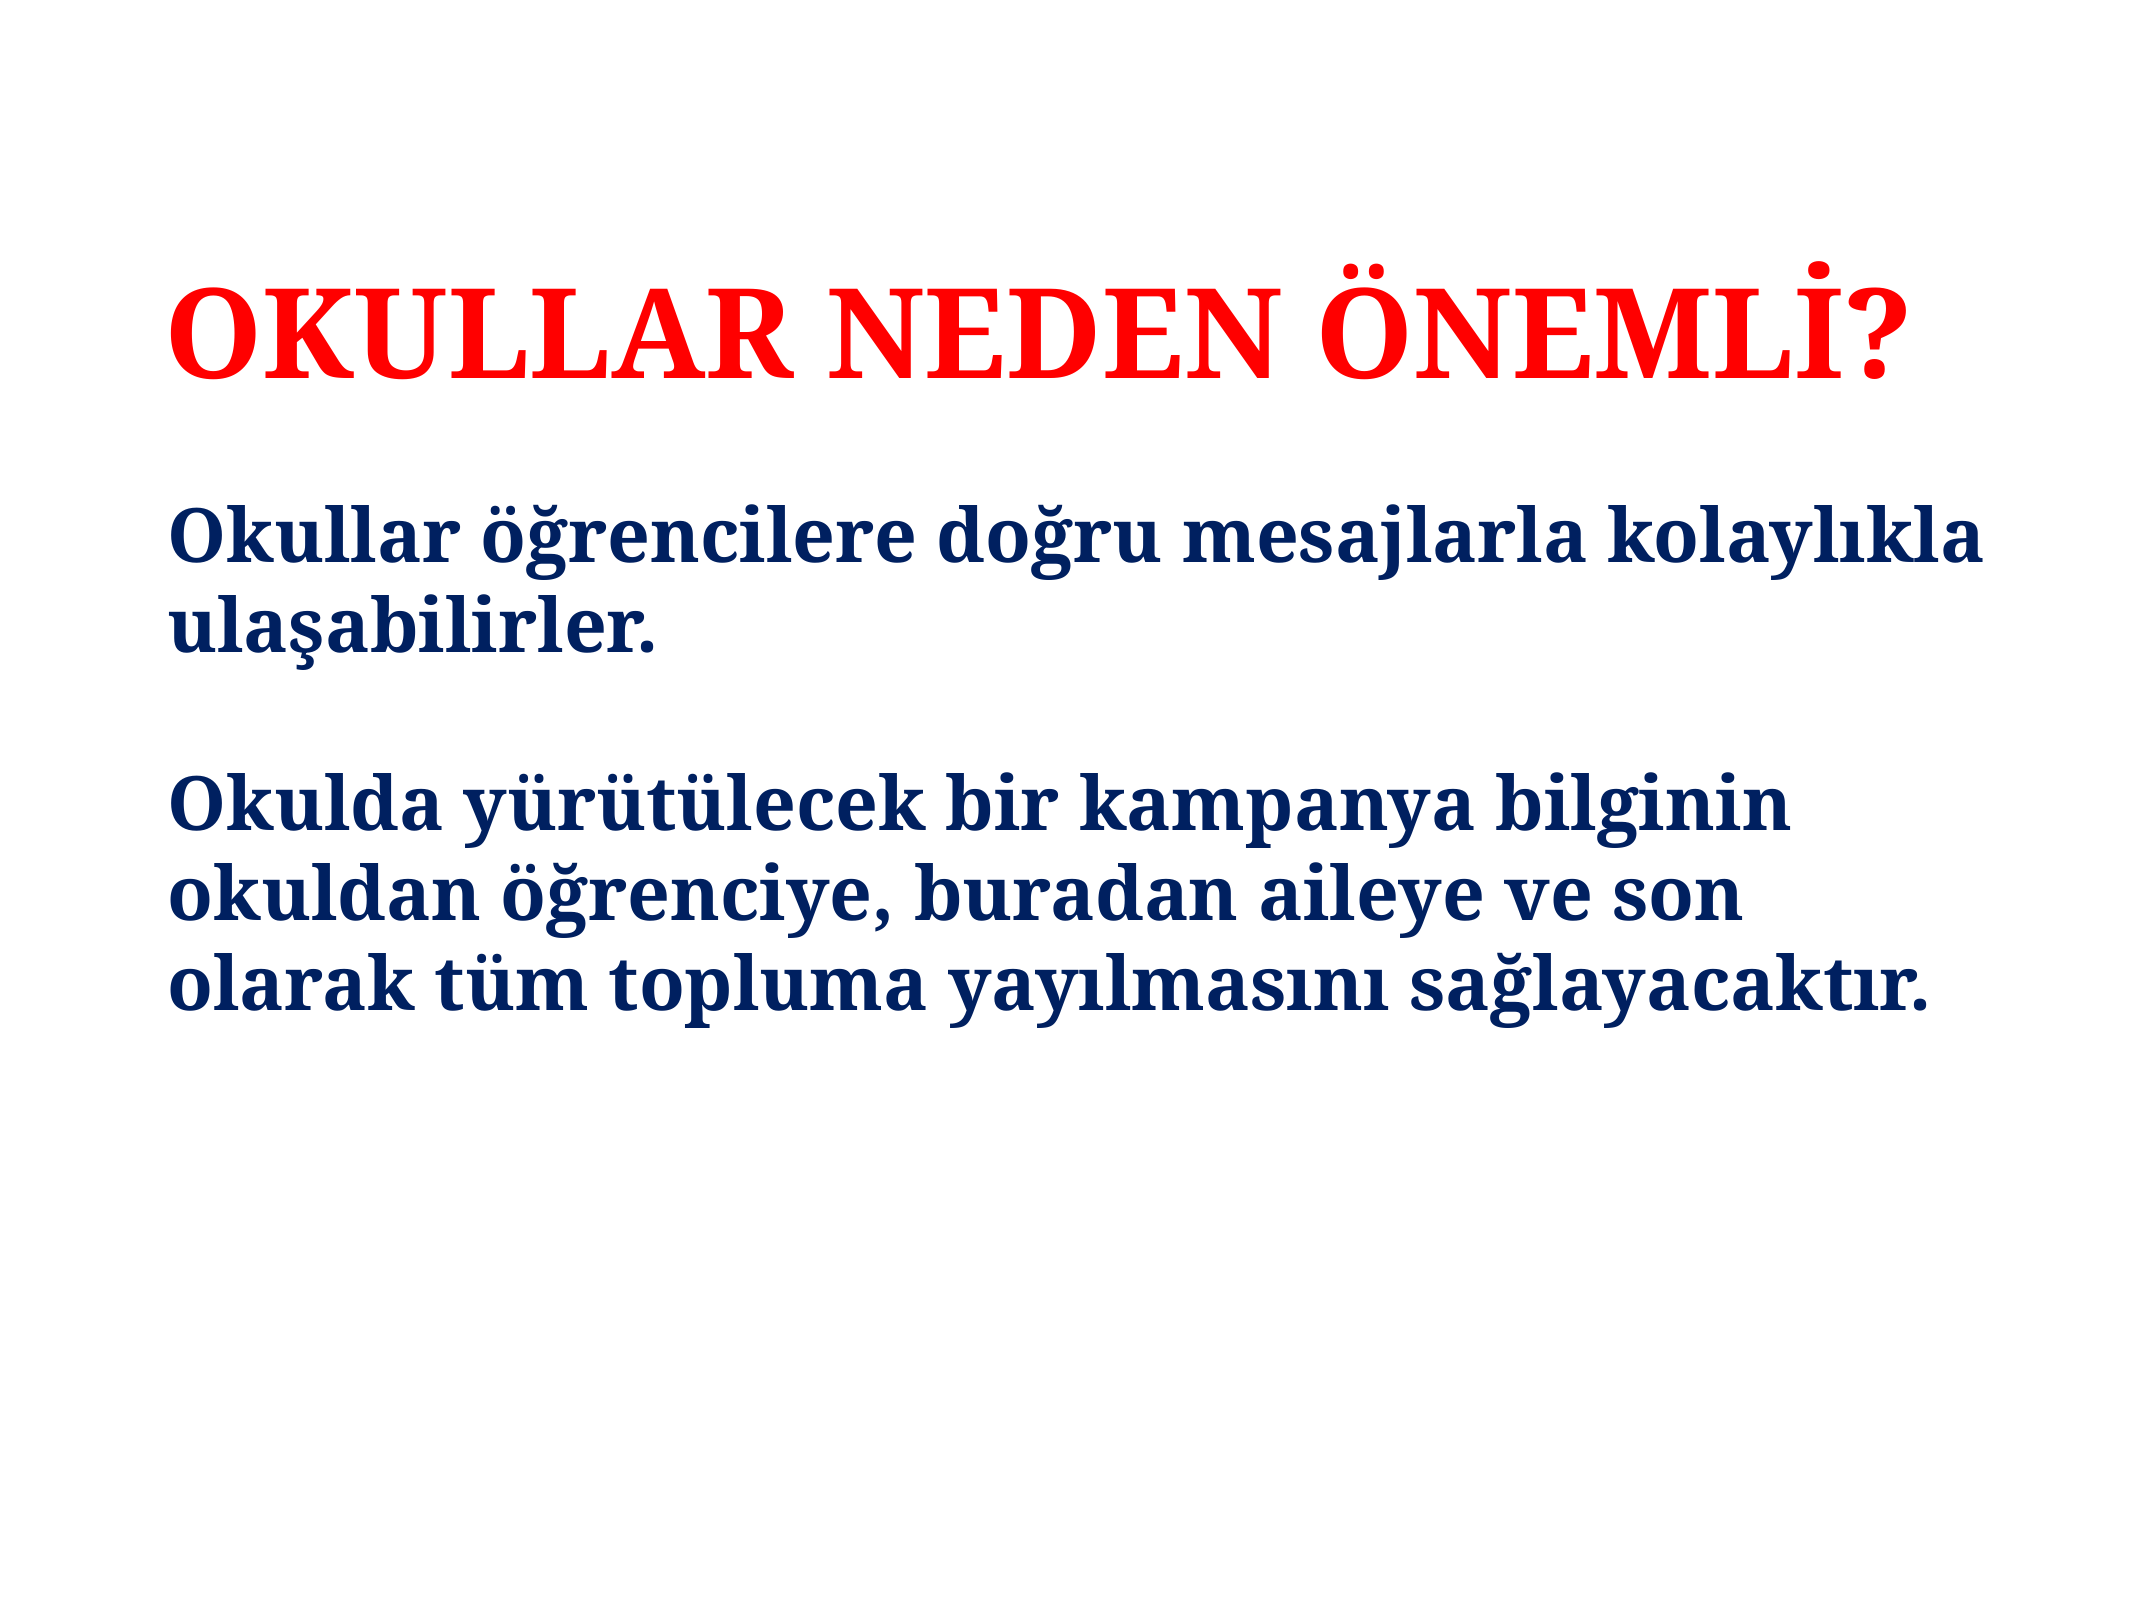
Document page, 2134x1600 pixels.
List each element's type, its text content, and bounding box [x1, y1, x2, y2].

list Okullar öğrencilere doğru mesajlarla kolaylıkla ulaşabilirler. Okulda yürütülecek bir kampanya bilginin okuldan öğrenciye, buradan aileye ve son olarak tüm topluma yayılmasını sağlayacaktır. [166, 486, 1989, 1574]
title OKULLAR NEDEN ÖNEMLİ? [128, 150, 1951, 506]
